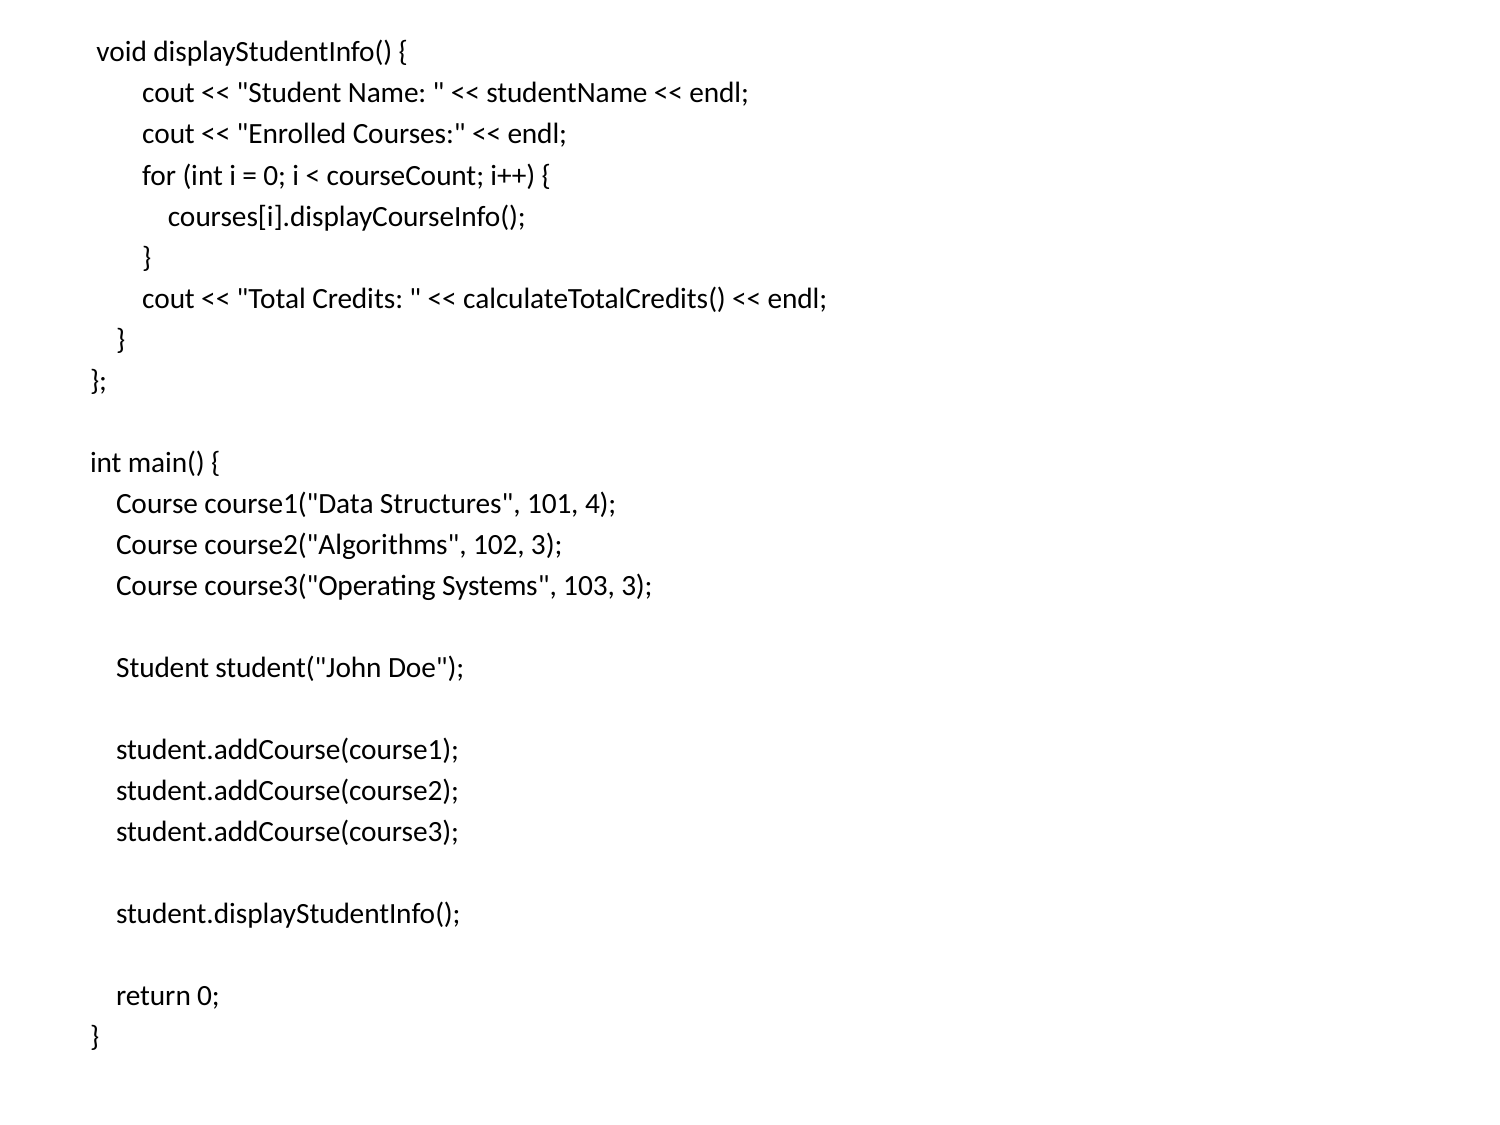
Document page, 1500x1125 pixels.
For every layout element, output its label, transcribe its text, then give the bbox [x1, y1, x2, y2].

list void displayStudentInfo() { cout << "Student Name: " << studentName << endl; cout << "Enrolled Courses:" << endl; for (int i = 0; i < courseCount; i++) { courses[i].displayCourseInfo(); } cout << "Total Credits: " << calculateTotalCredits() << endl; } }; int main() { Course course1("Data Structures", 101, 4); Course course2("Algorithms", 102, 3); Course course3("Operating Systems", 103, 3); Student student("John Doe"); student.addCourse(course1); student.addCourse(course2); student.addCourse(course3); student.displayStudentInfo(); return 0; } [75, 24, 1425, 1075]
